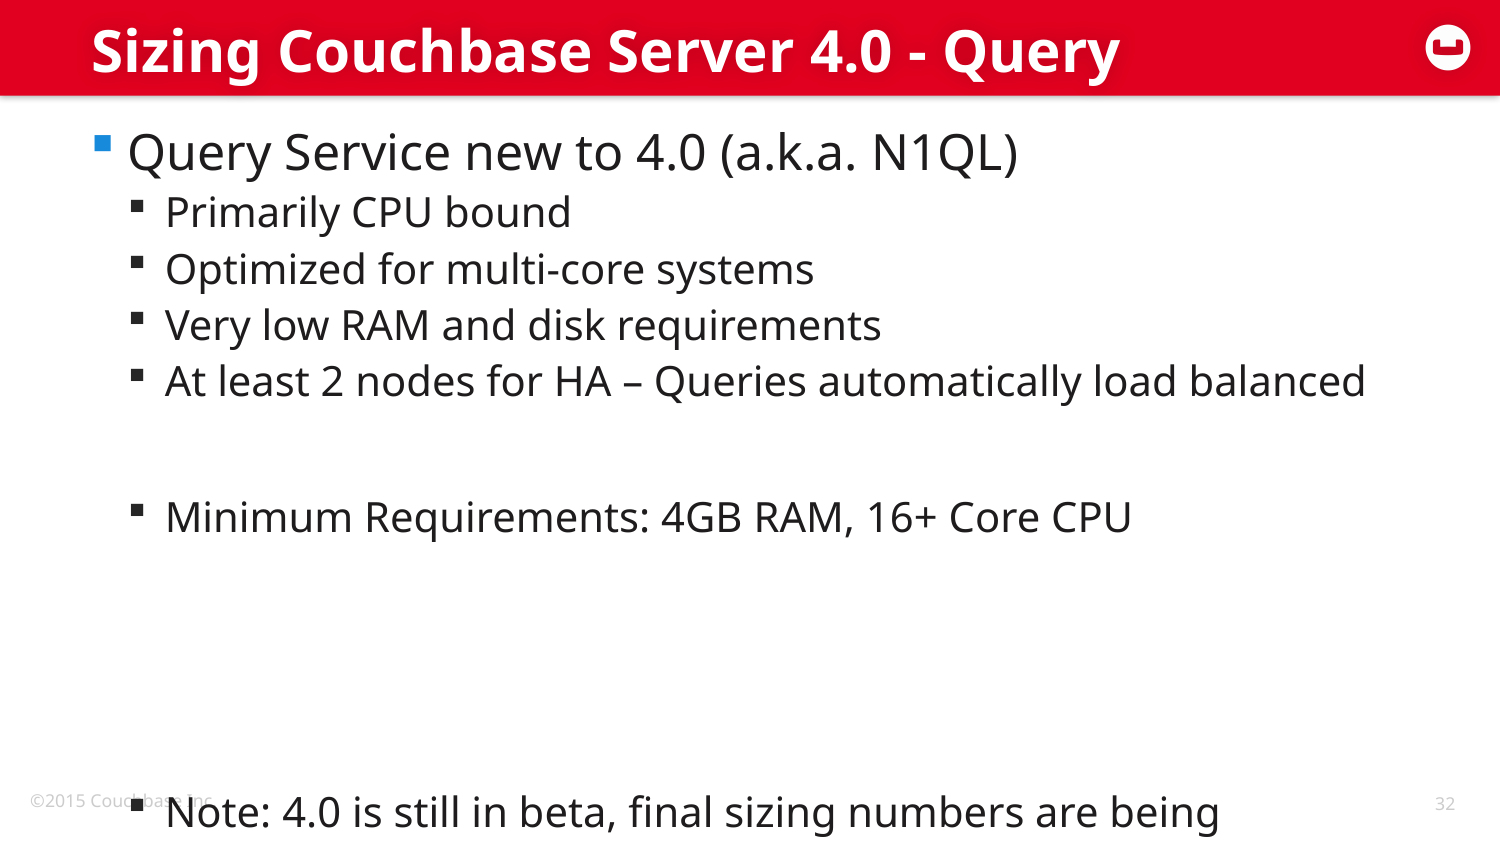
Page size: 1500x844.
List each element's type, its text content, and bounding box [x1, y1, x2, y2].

picture [1425, 24, 1471, 71]
title Sizing Couchbase Server 4.0 - Query [76, 3, 1389, 92]
list Query Service new to 4.0 (a.k.a. N1QL) Primarily CPU bound Optimized for multi-core systems Very low RAM and disk requirements At least 2 nodes for HA – Queries automatically load balanced Minimum Requirements: 4GB RAM, 16+ Core CPU Note: 4.0 is still in beta, final sizing numbers are being formulated [75, 112, 1389, 670]
